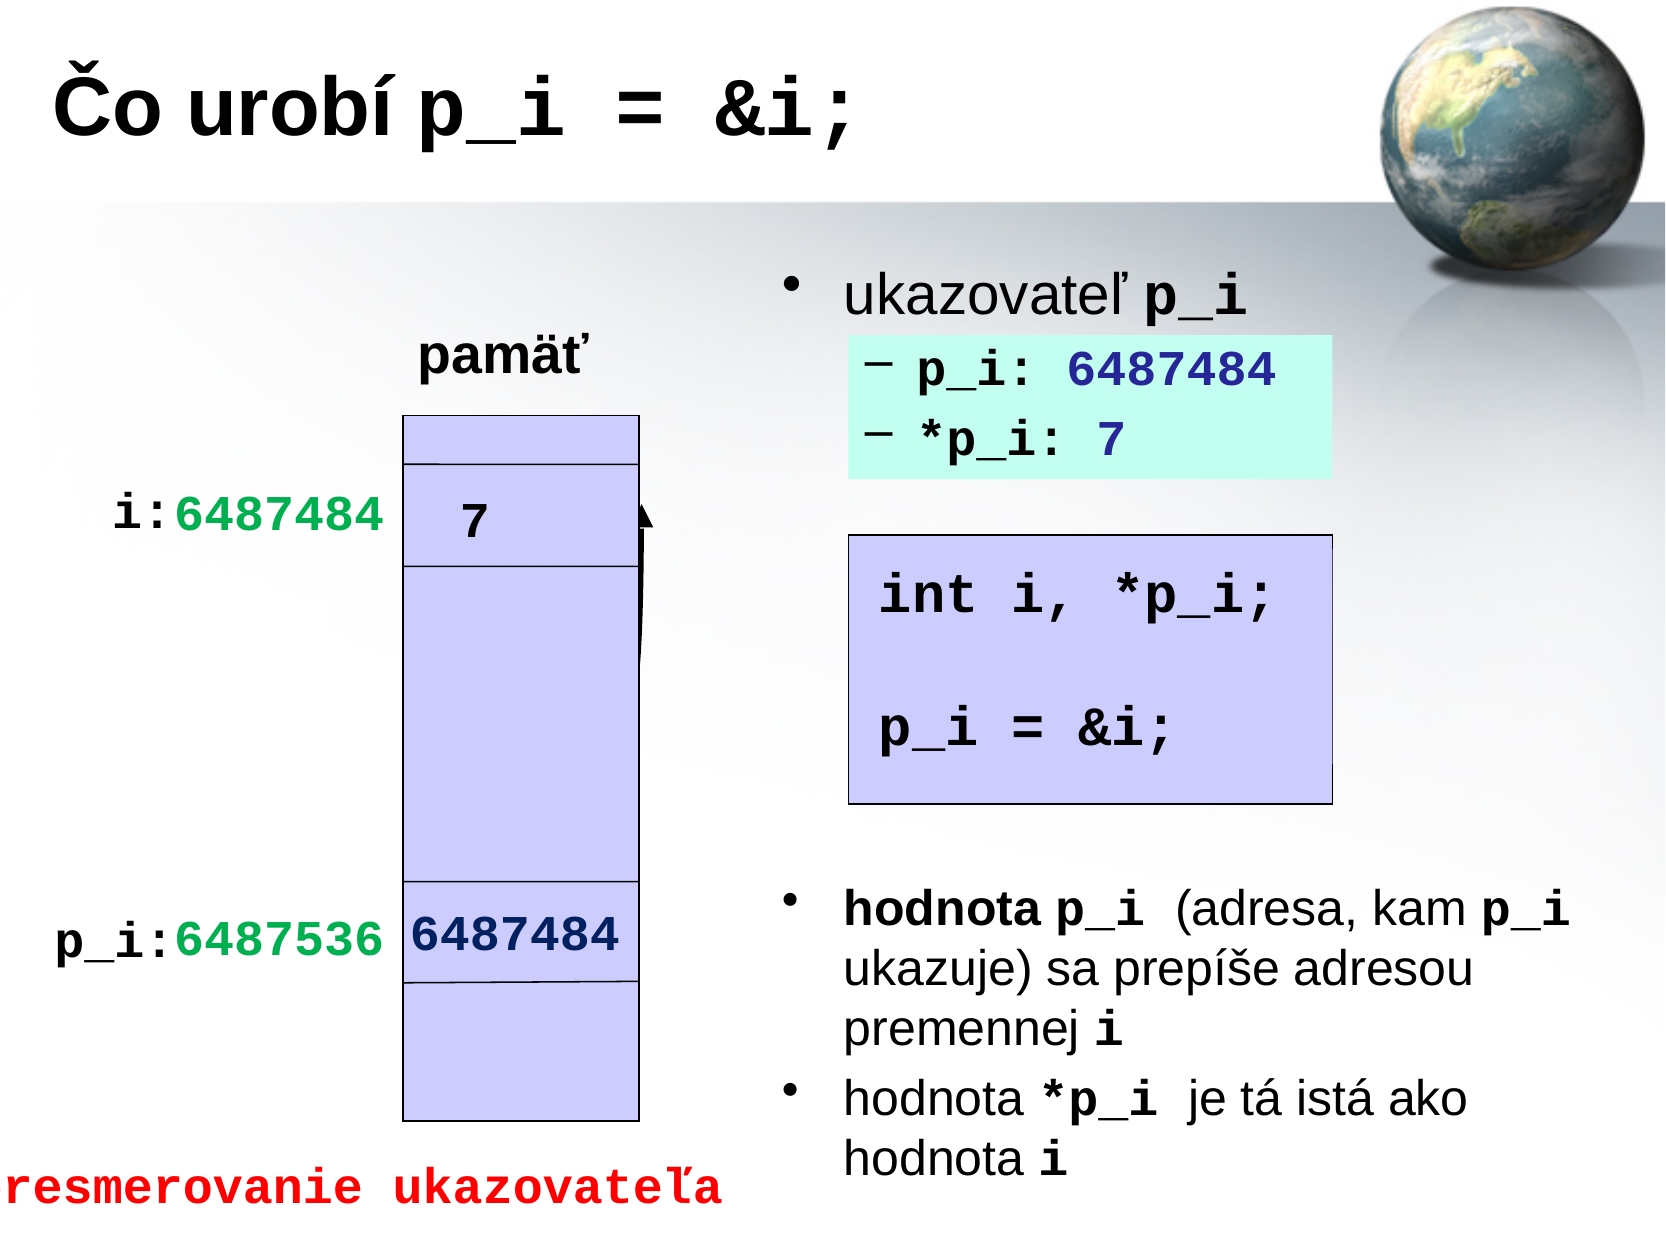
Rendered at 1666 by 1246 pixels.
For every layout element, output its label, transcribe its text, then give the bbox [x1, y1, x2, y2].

text_box 6487484 [157, 472, 402, 550]
text_box [402, 415, 639, 881]
text_box [402, 969, 639, 1122]
text_box 7 [443, 479, 568, 556]
text_box 6487536 [157, 897, 402, 975]
text_box [848, 593, 1333, 804]
text_box int i, *p_i; p_i = &i; [862, 593, 1333, 765]
title Čo urobí p_i = &i; [37, 24, 1375, 179]
picture [0, 0, 1666, 1246]
text_box hodnota p_i (adresa, kam p_i ukazuje) sa prepíše adresou premennej i hodnota *p_i je tá istá ako hodnota i [765, 867, 1626, 1210]
text_box [402, 882, 610, 891]
text_box p_i: [37, 899, 220, 976]
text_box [615, 503, 642, 948]
text_box [970, 760, 1666, 1134]
text_box ukazovateľ p_i p_i: 6487484 *p_i: 7 [765, 247, 1383, 593]
text_box presmerovanie ukazovateľa [0, 1146, 738, 1222]
text_box pamäť [401, 310, 623, 394]
text_box i: [95, 470, 220, 547]
text_box 6487484 [393, 891, 639, 969]
